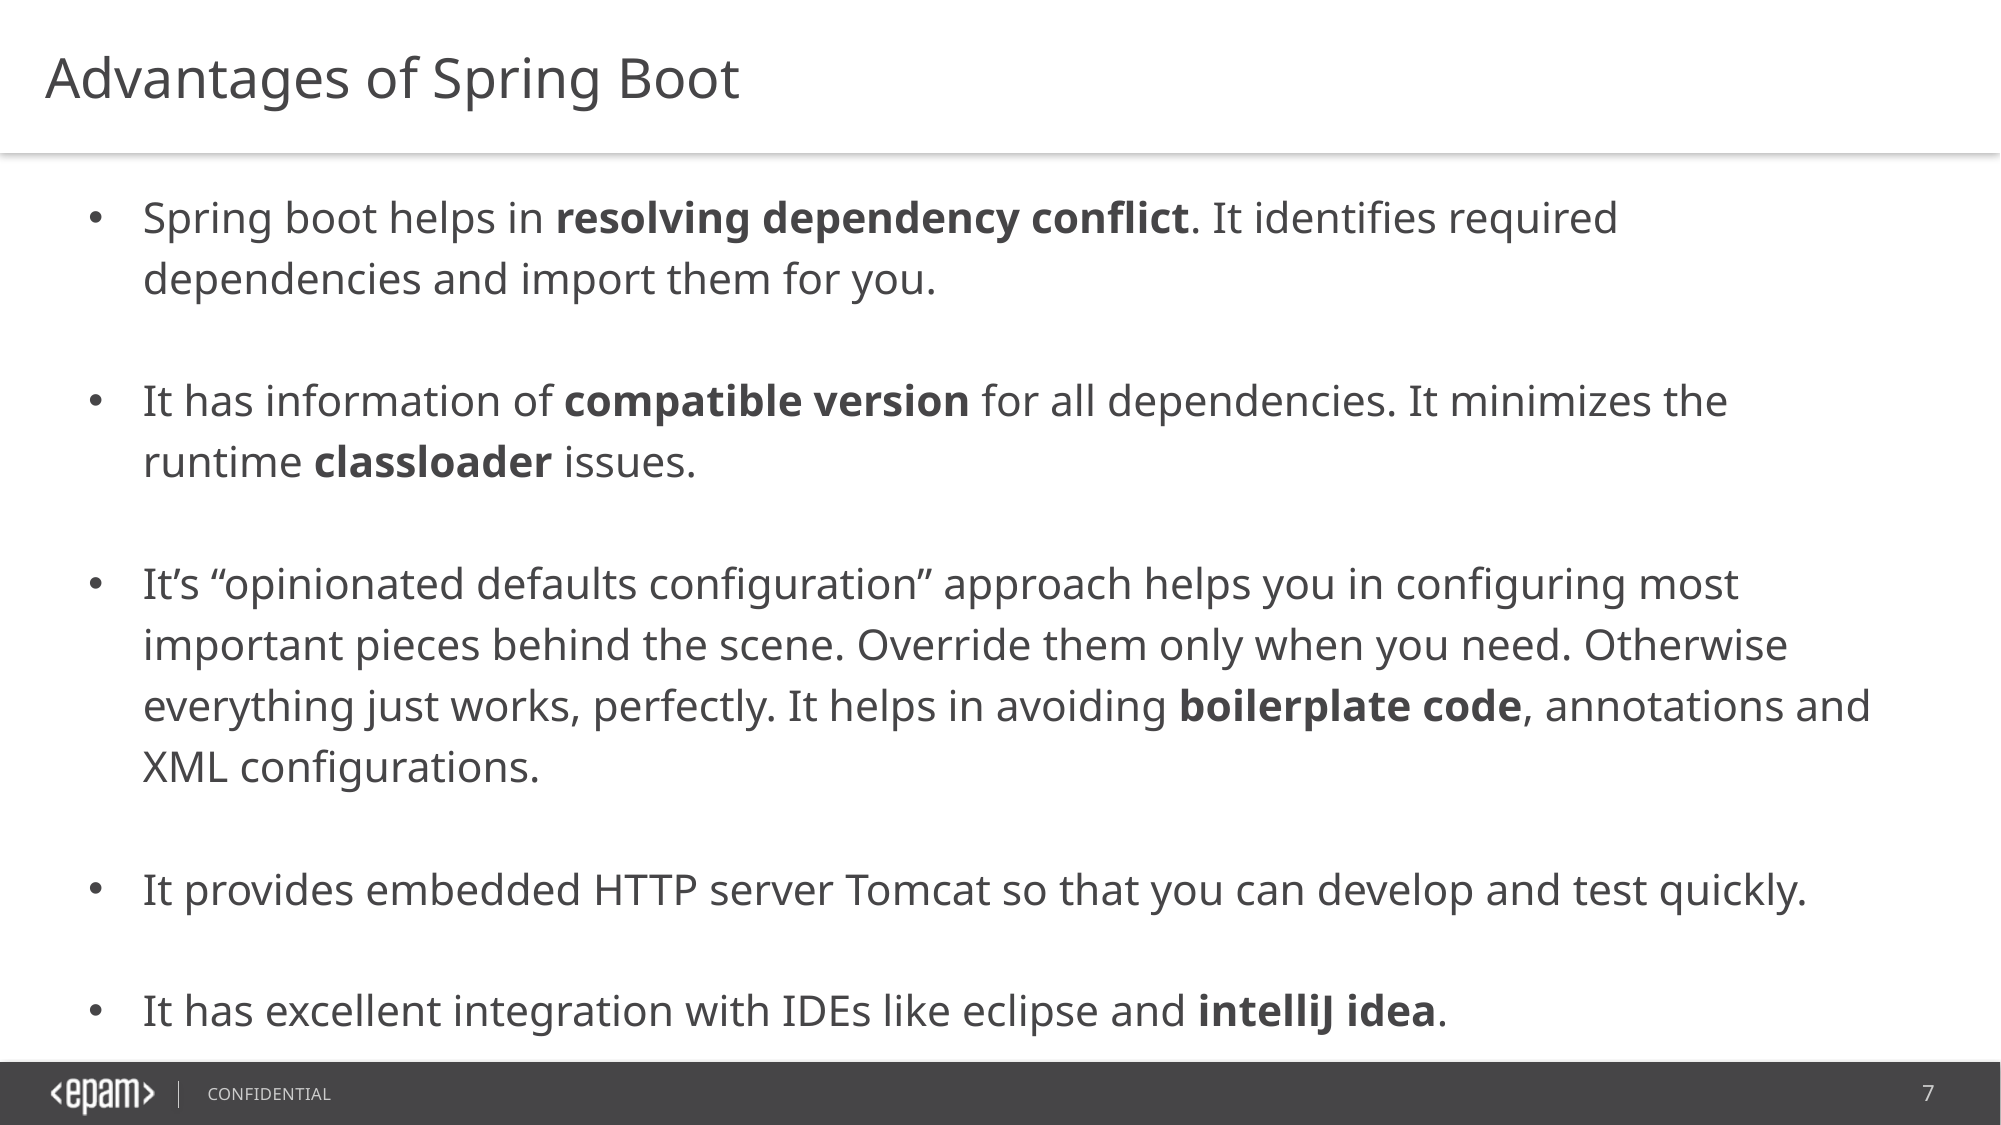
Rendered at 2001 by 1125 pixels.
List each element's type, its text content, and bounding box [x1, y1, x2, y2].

list Advantages of Spring Boot [0, 0, 2000, 153]
picture [50, 1078, 155, 1116]
list Spring boot helps in resolving dependency conflict. It identifies required dependencies and import them for you. It has information of compatible version for all dependencies. It minimizes the runtime classloader issues. It’s “opinionated defaults configuration” approach helps you in configuring most important pieces behind the scene. Override them only when you need. Otherwise everything just works, perfectly. It helps in avoiding boilerplate code, annotations and XML configurations. It provides embedded HTTP server Tomcat so that you can develop and test quickly. It has excellent integration with IDEs like eclipse and intelliJ idea. [77, 175, 1901, 1048]
